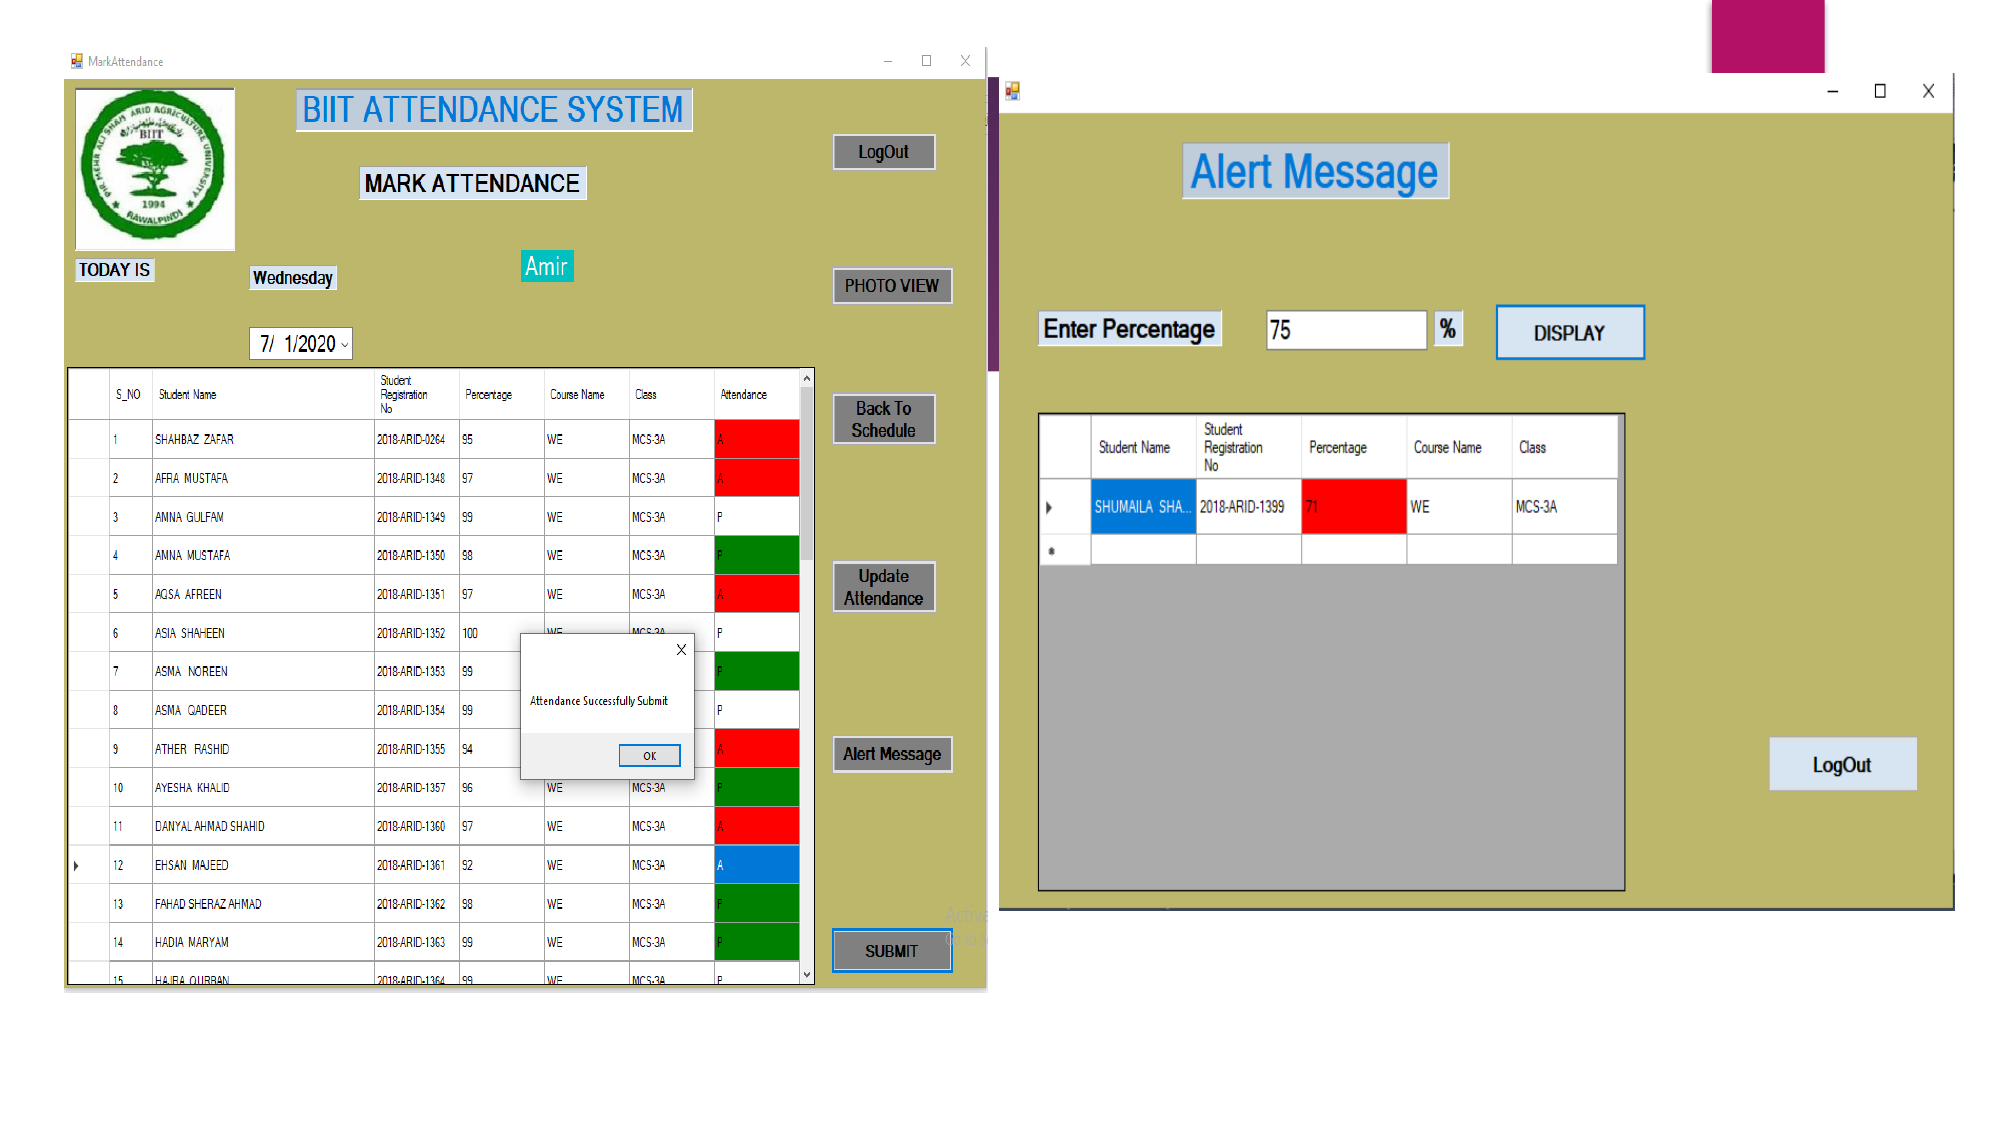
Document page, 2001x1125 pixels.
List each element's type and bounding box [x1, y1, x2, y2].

list [999, 72, 1956, 911]
list [64, 46, 988, 993]
